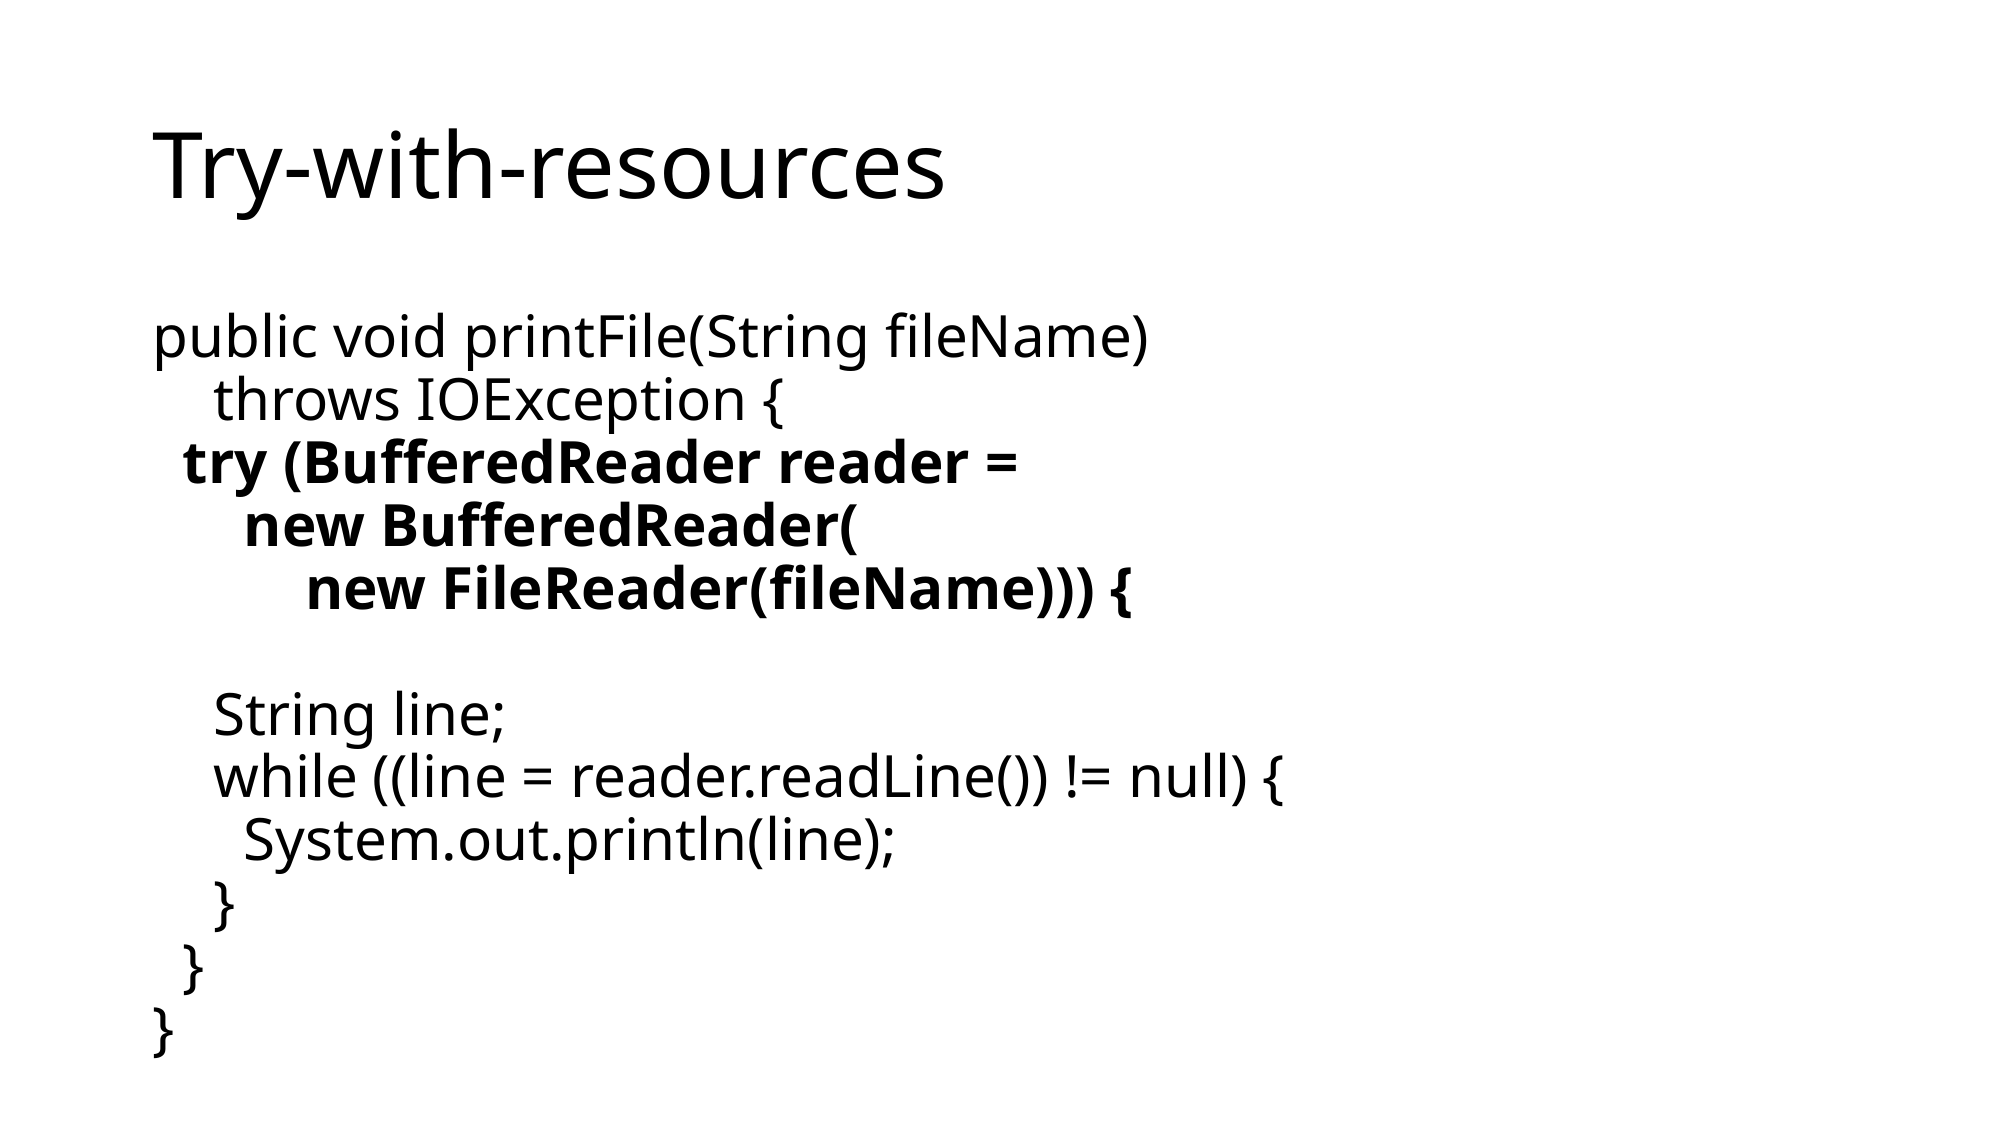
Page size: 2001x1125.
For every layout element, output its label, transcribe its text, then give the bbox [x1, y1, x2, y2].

title Try-with-resources [137, 59, 1863, 278]
list public void printFile(String fileName) throws IOException { try (BufferedReader reader = new BufferedReader( new FileReader(fileName))) { String line; while ((line = reader.readLine()) != null) { System.out.println(line); } } } [137, 299, 1863, 1125]
